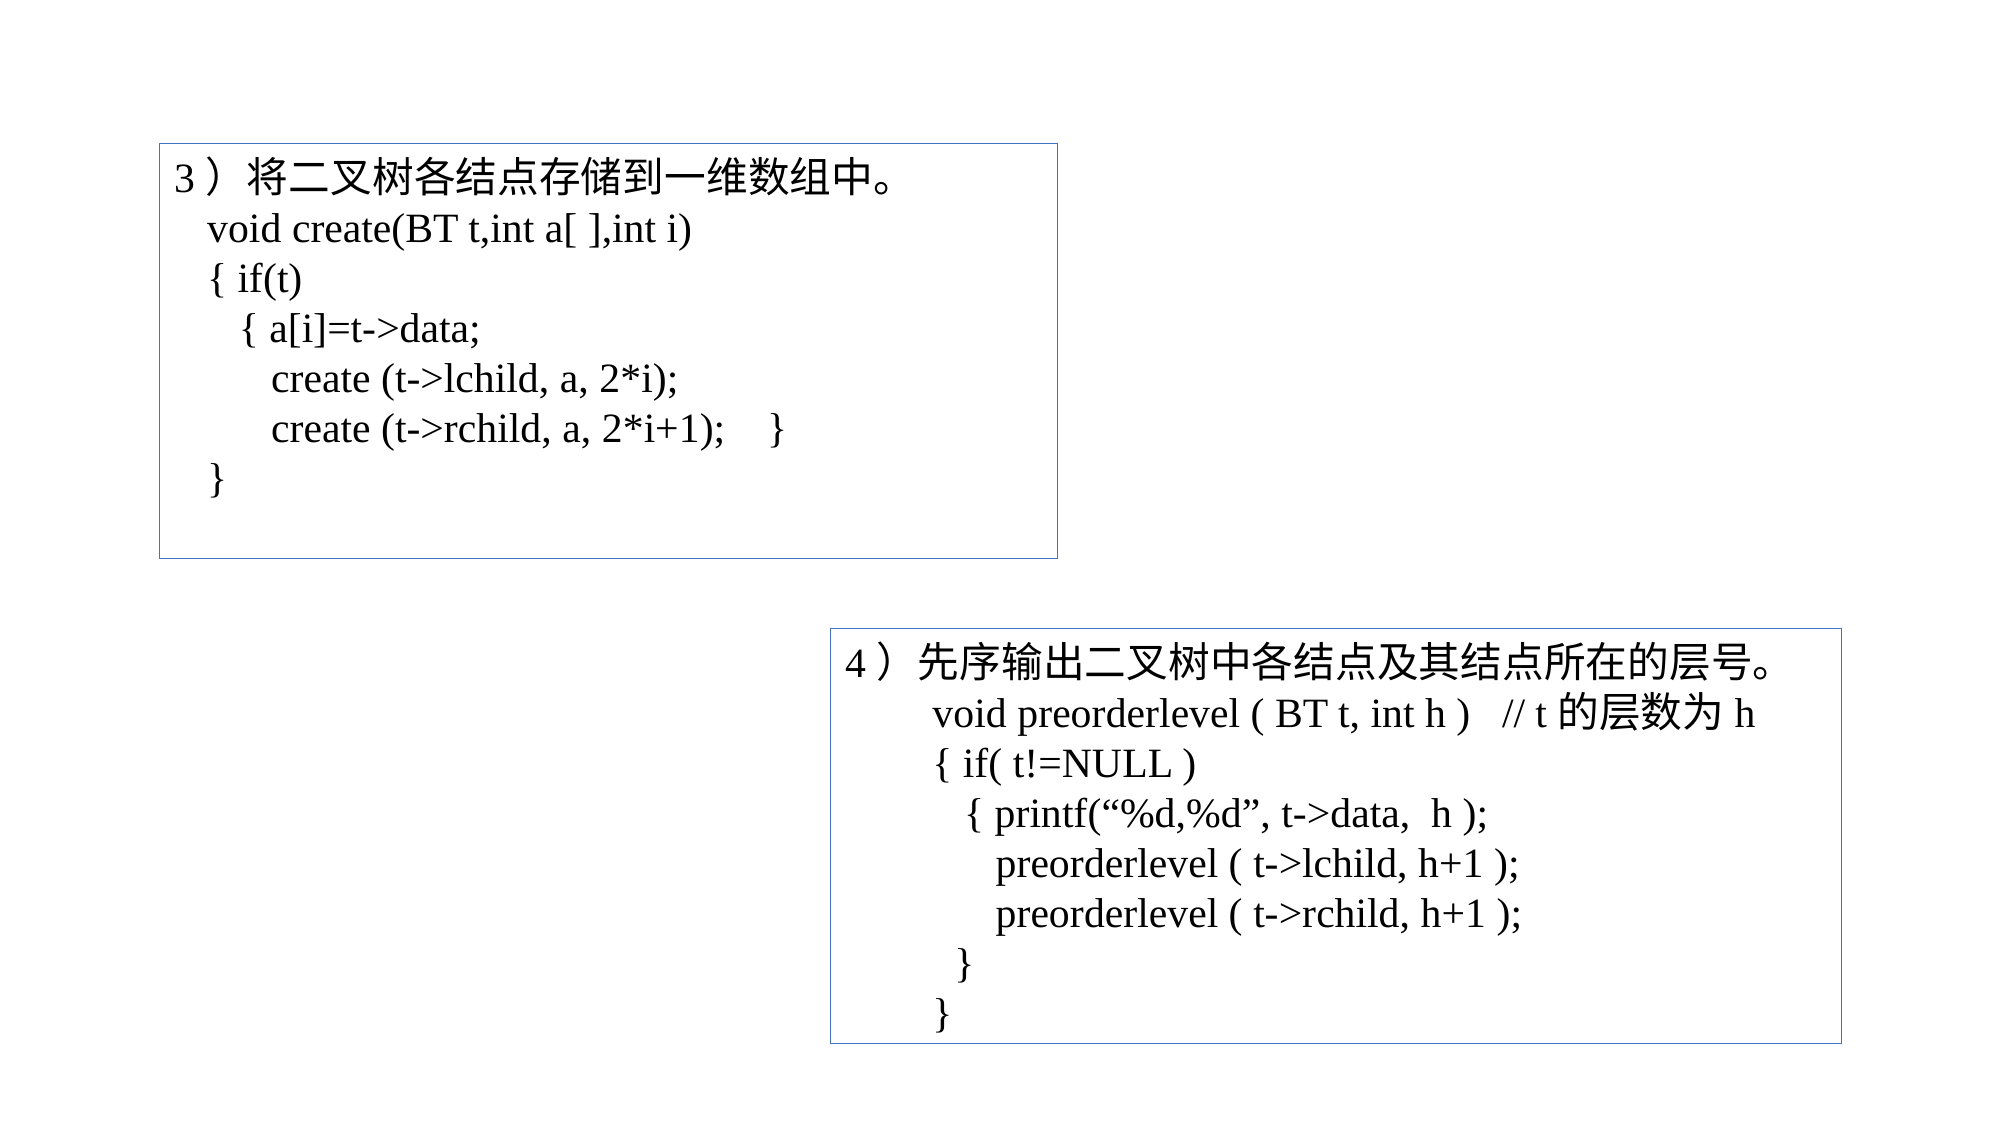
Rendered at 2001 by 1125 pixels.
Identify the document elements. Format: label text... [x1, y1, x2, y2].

text_box 3）将二叉树各结点存储到一维数组中。 void create(BT t,int a[ ],int i) { if(t) { a[i]=t->data; create (t->lchild, a, 2*i); create (t->rchild, a, 2*i+1); } } [159, 143, 1058, 559]
text_box 4）先序输出二叉树中各结点及其结点所在的层号。 void preorderlevel ( BT t, int h ) // t的层数为h { if( t!=NULL ) { printf(“%d,%d”, t->data, h ); preorderlevel ( t->lchild, h+1 ); preorderlevel ( t->rchild, h+1 ); } } [830, 628, 1842, 1044]
